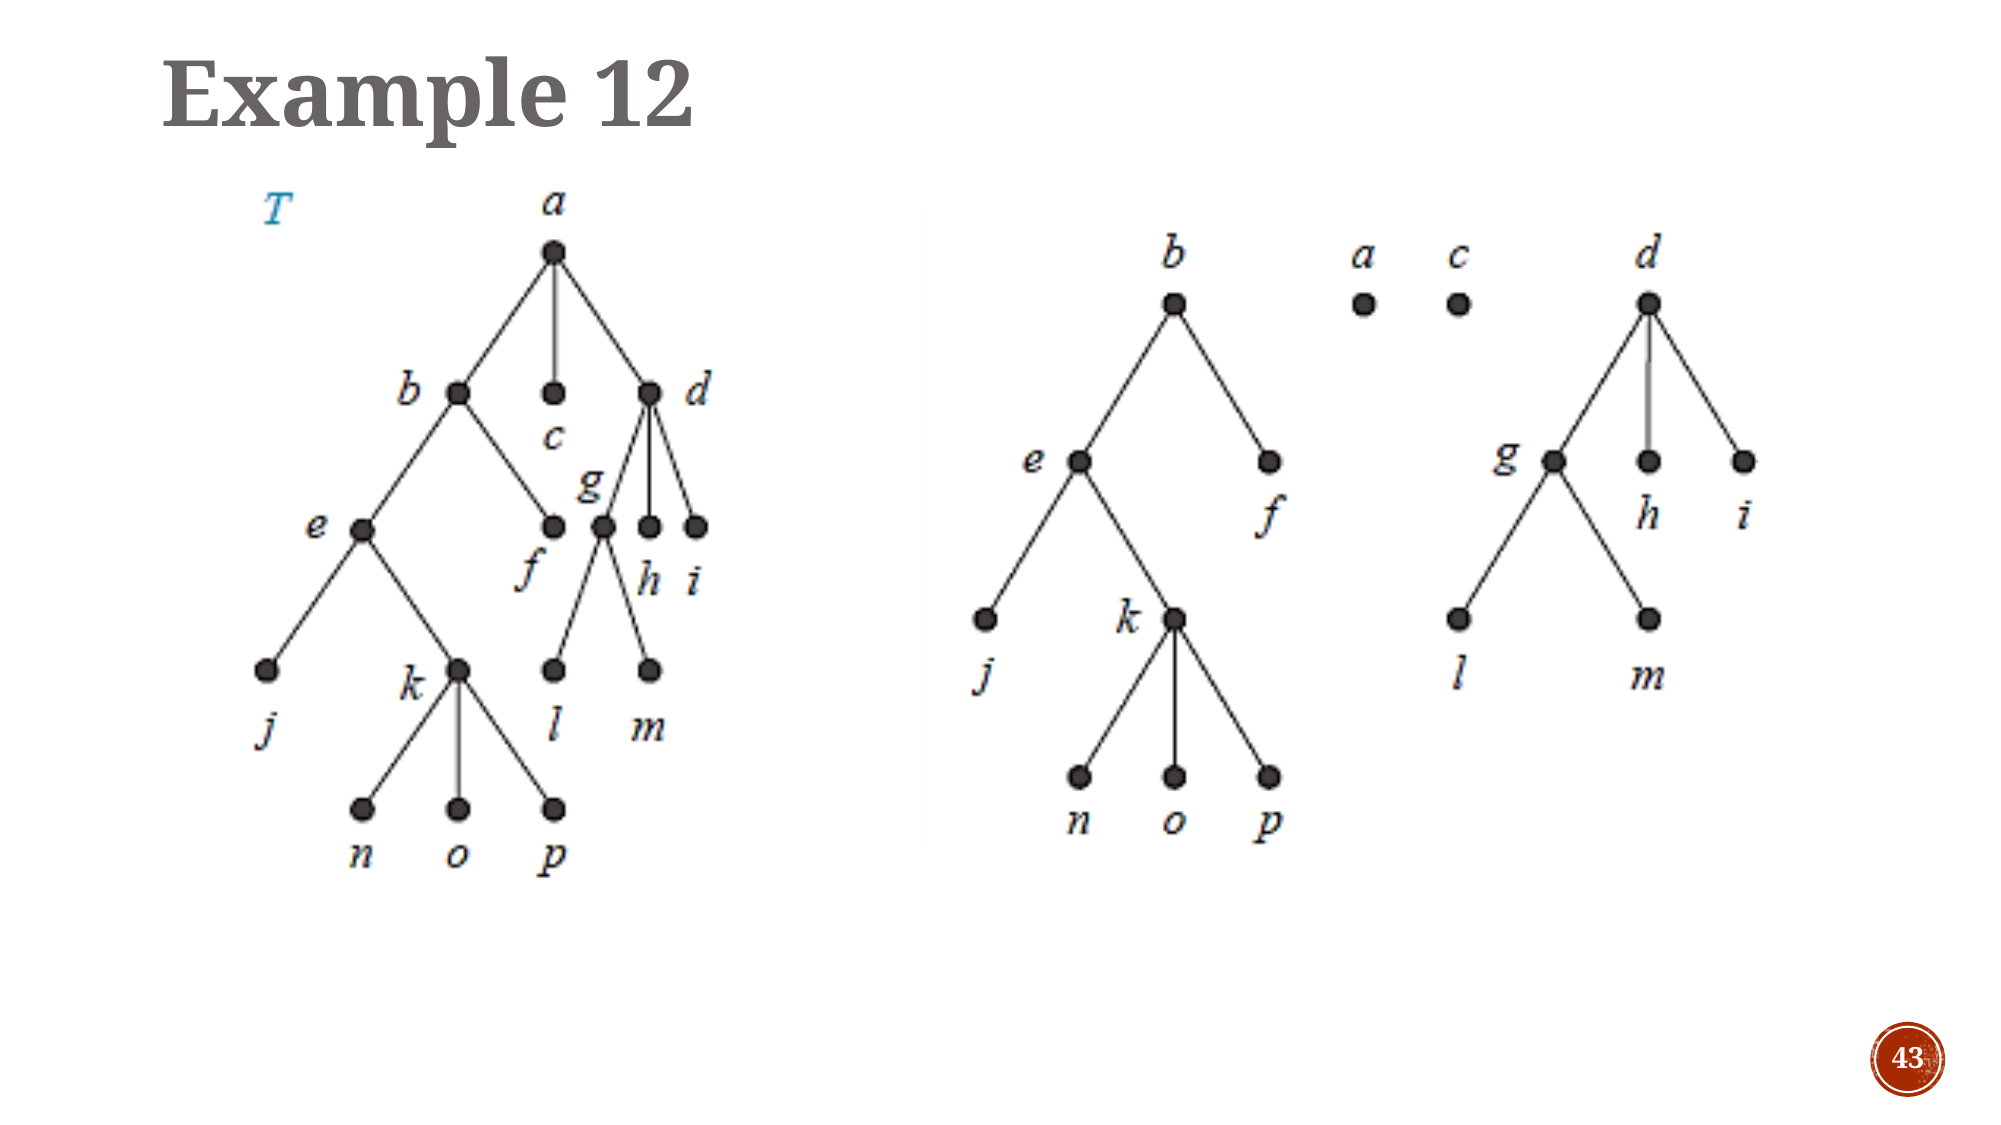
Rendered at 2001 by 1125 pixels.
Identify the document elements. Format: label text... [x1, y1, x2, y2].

picture [221, 162, 728, 894]
slide_number 43 [1855, 1028, 1961, 1089]
picture [926, 203, 1775, 854]
text_box Example 12 [146, 40, 1722, 285]
